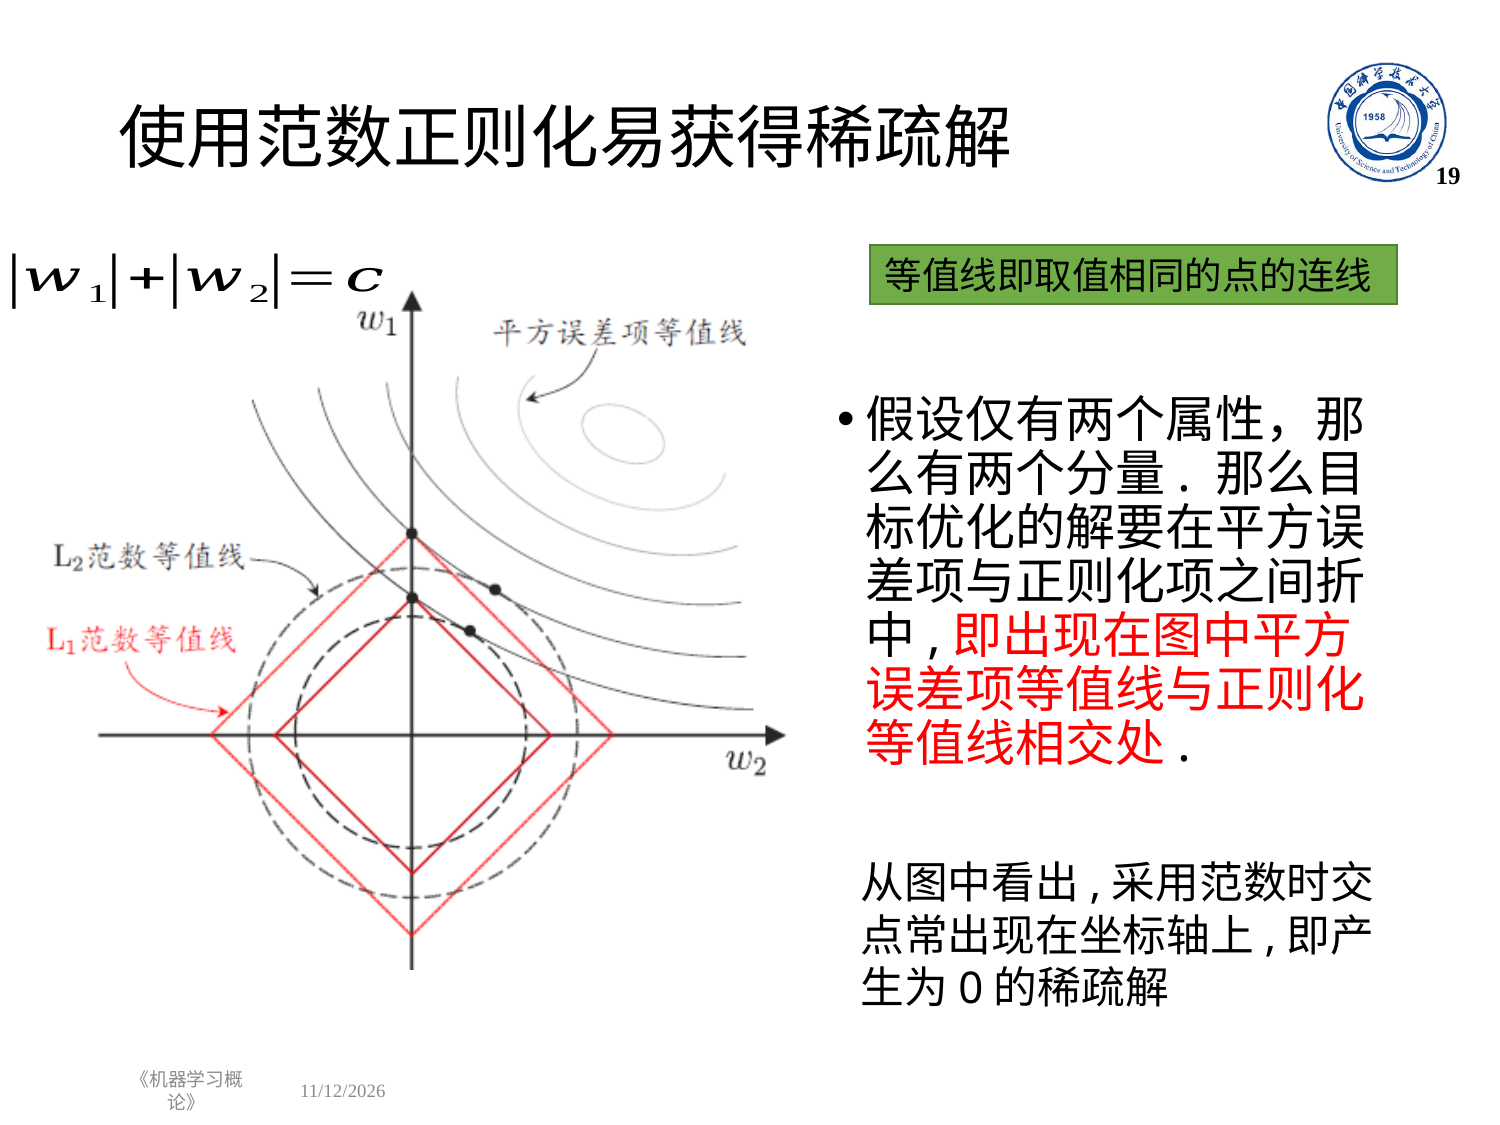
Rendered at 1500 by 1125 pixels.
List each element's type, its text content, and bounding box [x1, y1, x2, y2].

slide_number 19 [1372, 144, 1476, 205]
footer 《机器学习概论》 [104, 1068, 270, 1113]
picture [1324, 59, 1450, 184]
text_box 等值线即取值相同的点的连线 [869, 244, 1398, 305]
picture [22, 251, 820, 970]
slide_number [285, 1068, 422, 1113]
